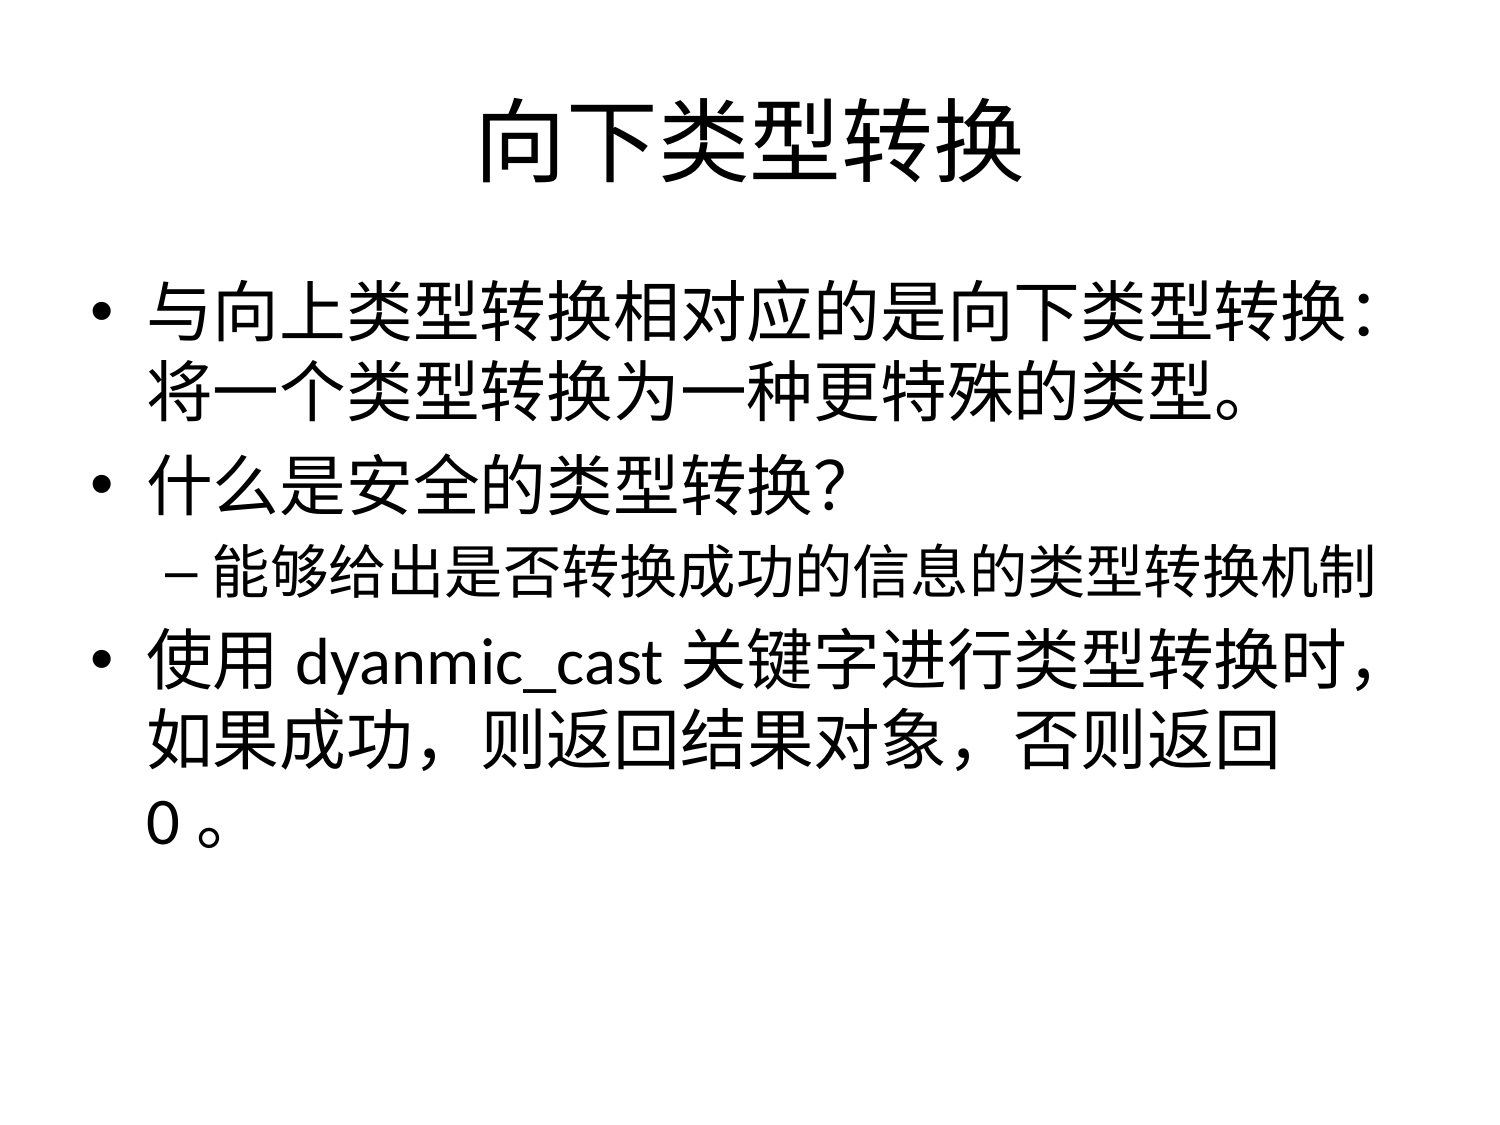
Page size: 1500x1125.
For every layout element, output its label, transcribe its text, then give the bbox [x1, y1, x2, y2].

title 向下类型转换 [75, 45, 1425, 233]
list 与向上类型转换相对应的是向下类型转换：将一个类型转换为一种更特殊的类型。 什么是安全的类型转换？ 能够给出是否转换成功的信息的类型转换机制 使用dyanmic_cast关键字进行类型转换时，如果成功，则返回结果对象，否则返回0。 [75, 262, 1425, 1005]
